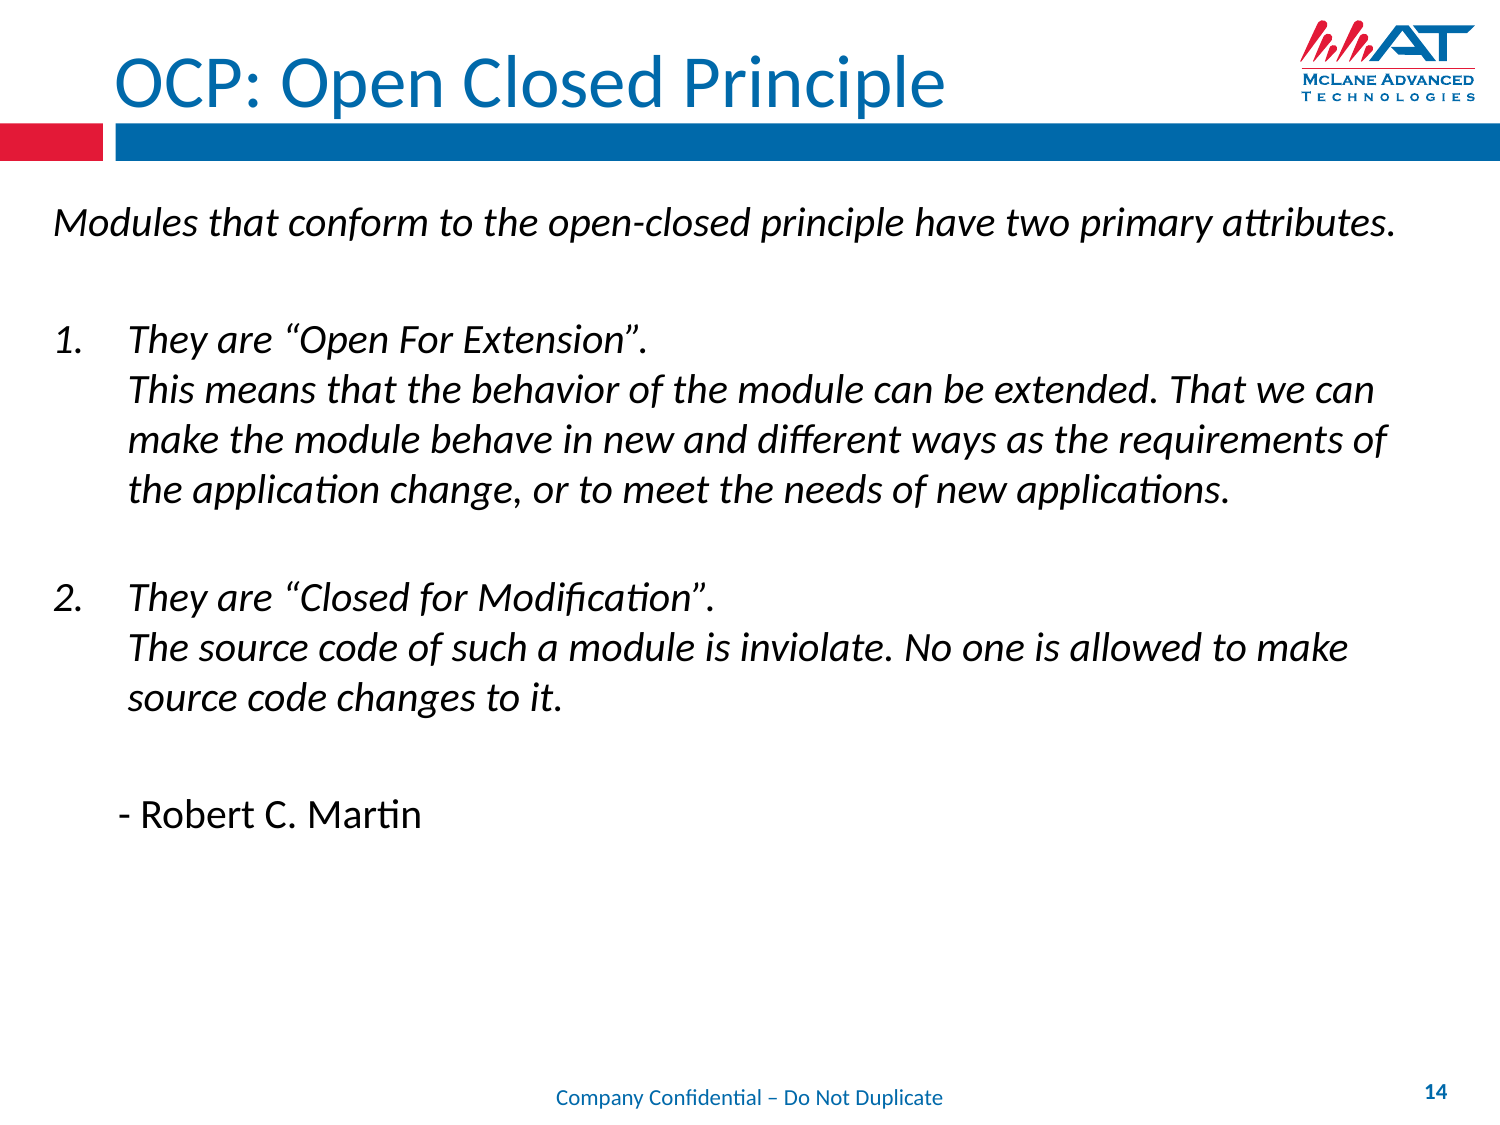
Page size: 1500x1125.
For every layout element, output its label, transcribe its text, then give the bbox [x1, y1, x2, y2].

list Modules that conform to the open-closed principle have two primary attributes. They are “Open For Extension”. This means that the behavior of the module can be extended. That we can make the module behave in new and different ways as the requirements of the application change, or to meet the needs of new applications. They are “Closed for Modification”. The source code of such a module is inviolate. No one is allowed to make source code changes to it. - Robert C. Martin [37, 187, 1463, 1051]
title OCP: Open Closed Principle [99, 24, 1288, 138]
